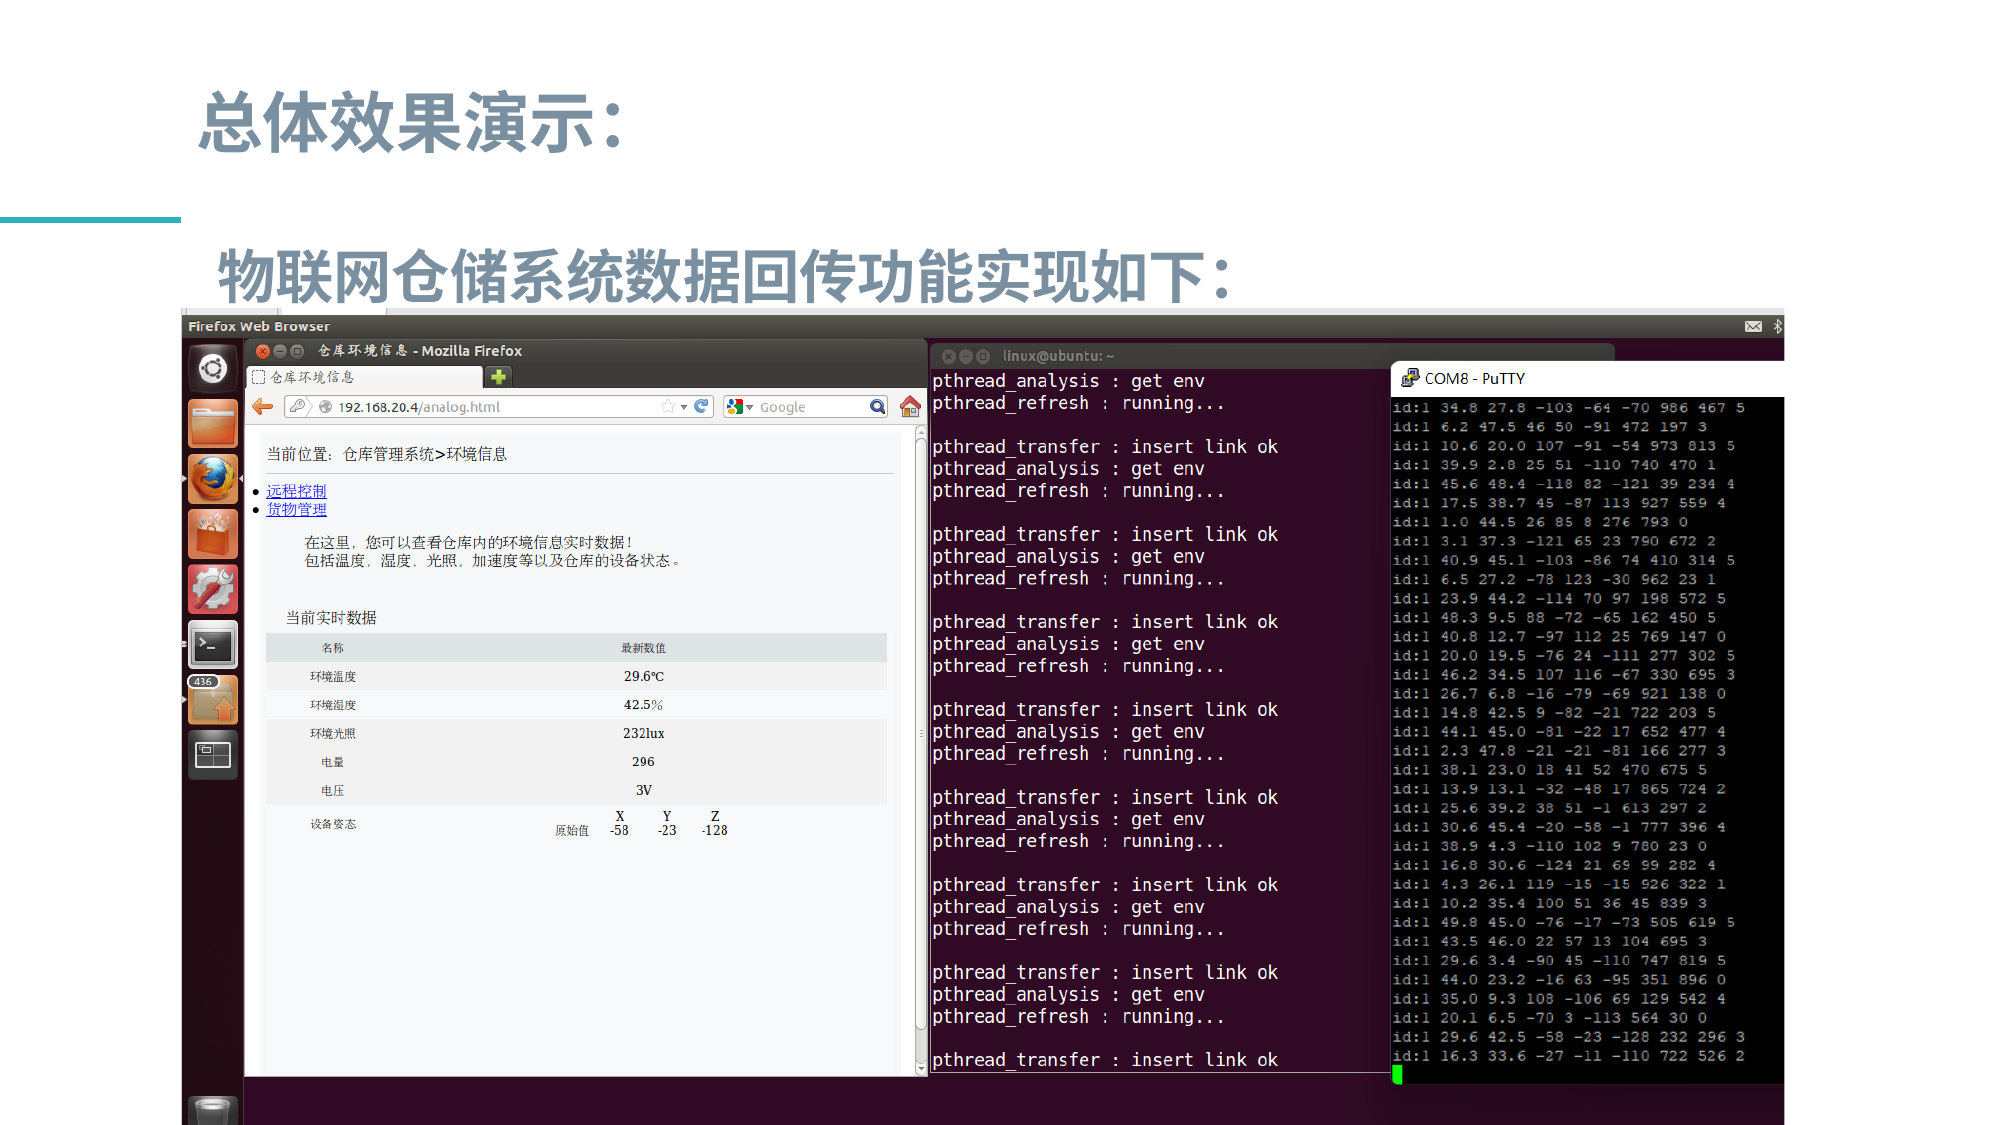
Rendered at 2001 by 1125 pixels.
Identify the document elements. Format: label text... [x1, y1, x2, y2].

text_box 物联网仓储系统数据回传功能实现如下： [202, 232, 1954, 1111]
text_box 总体效果演示： [181, 73, 1316, 173]
picture [181, 308, 1785, 1125]
